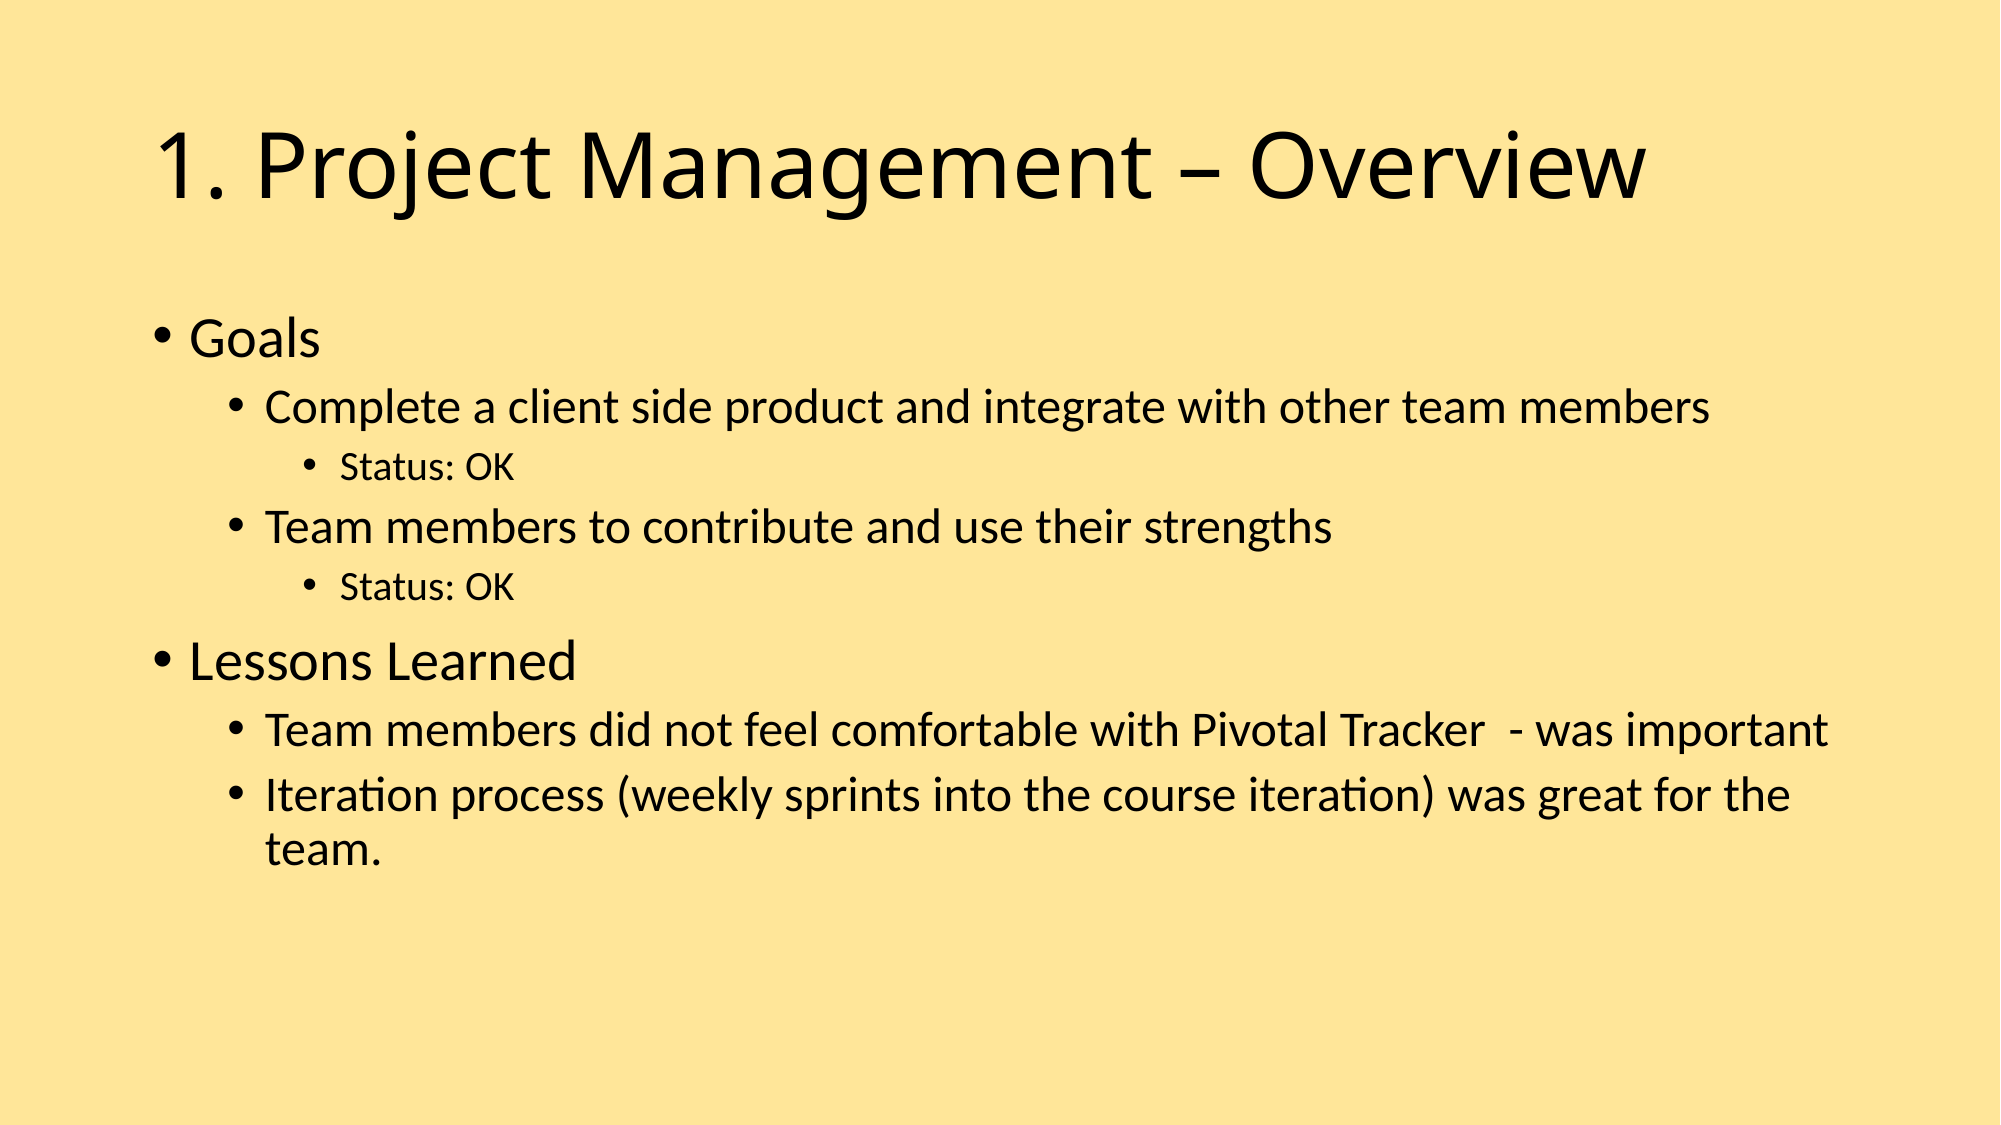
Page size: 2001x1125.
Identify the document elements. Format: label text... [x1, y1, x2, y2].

title 1. Project Management – Overview [137, 59, 1863, 278]
list Goals Complete a client side product and integrate with other team members Status: OK Team members to contribute and use their strengths Status: OK Lessons Learned Team members did not feel comfortable with Pivotal Tracker - was important Iteration process (weekly sprints into the course iteration) was great for the team. [137, 299, 1863, 1014]
